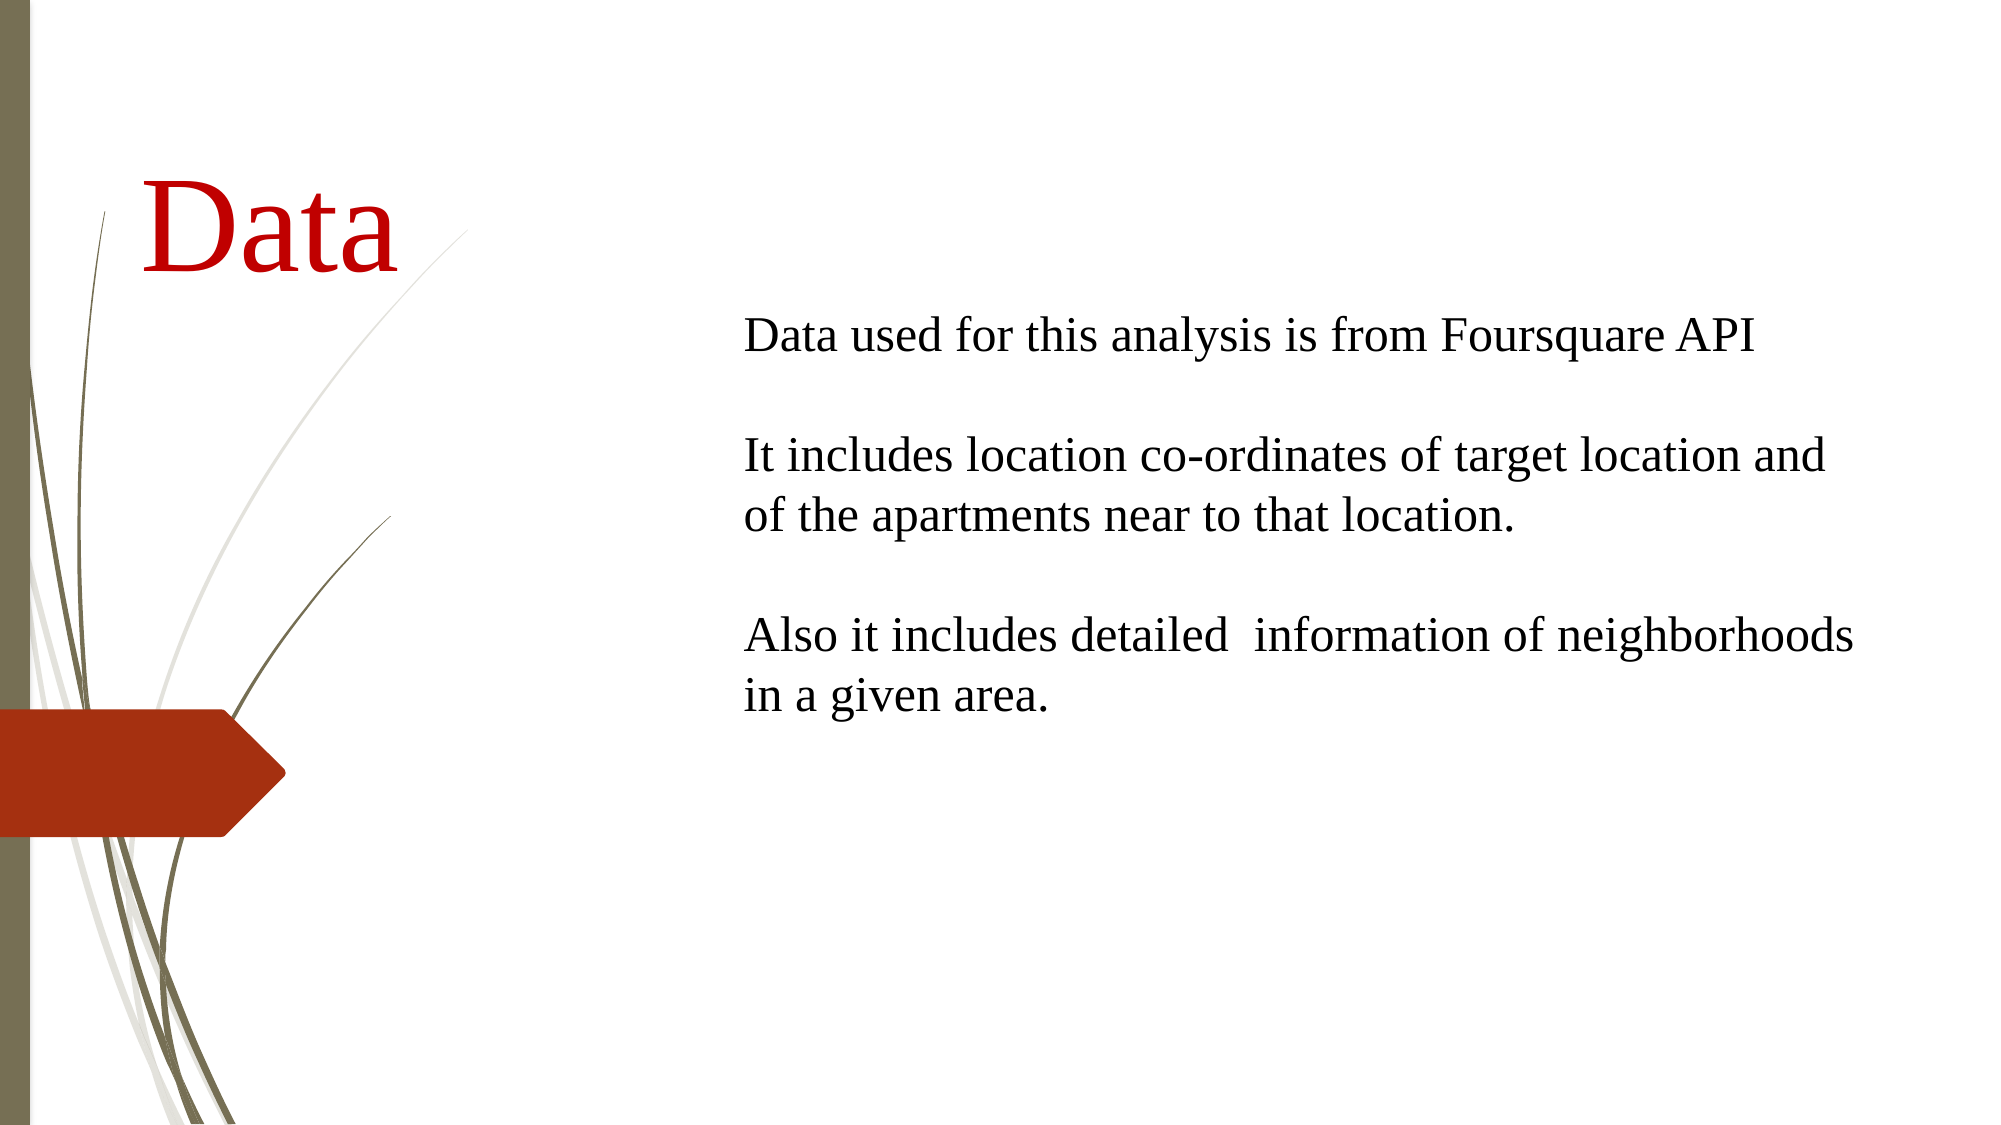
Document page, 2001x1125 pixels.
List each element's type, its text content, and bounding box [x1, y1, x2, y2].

subtitle Data [71, 126, 443, 971]
title Data used for this analysis is from Foursquare API It includes location co-ordinates of target location and of the apartments near to that location. Also it includes detailed information of neighborhoods in a given area. [728, 217, 1875, 819]
